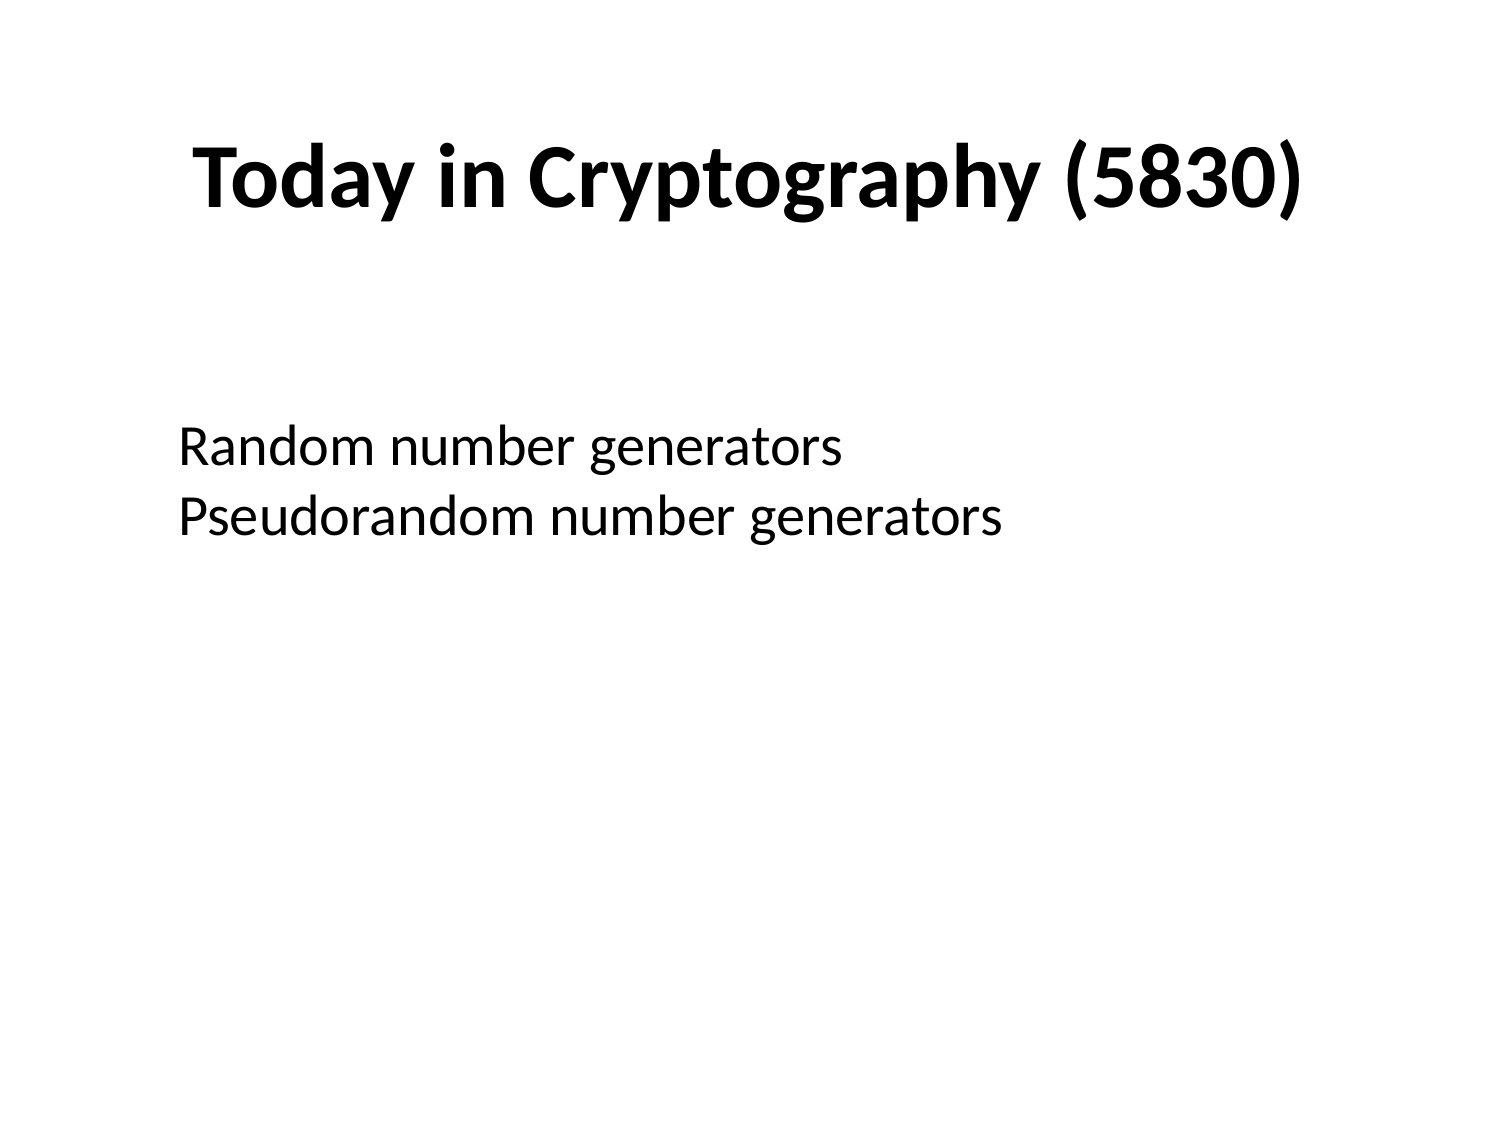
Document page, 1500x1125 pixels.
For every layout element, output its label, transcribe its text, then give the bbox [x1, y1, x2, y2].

title Today in Cryptography (5830) [112, 50, 1388, 292]
text_box Random number generators Pseudorandom number generators [163, 399, 1019, 555]
